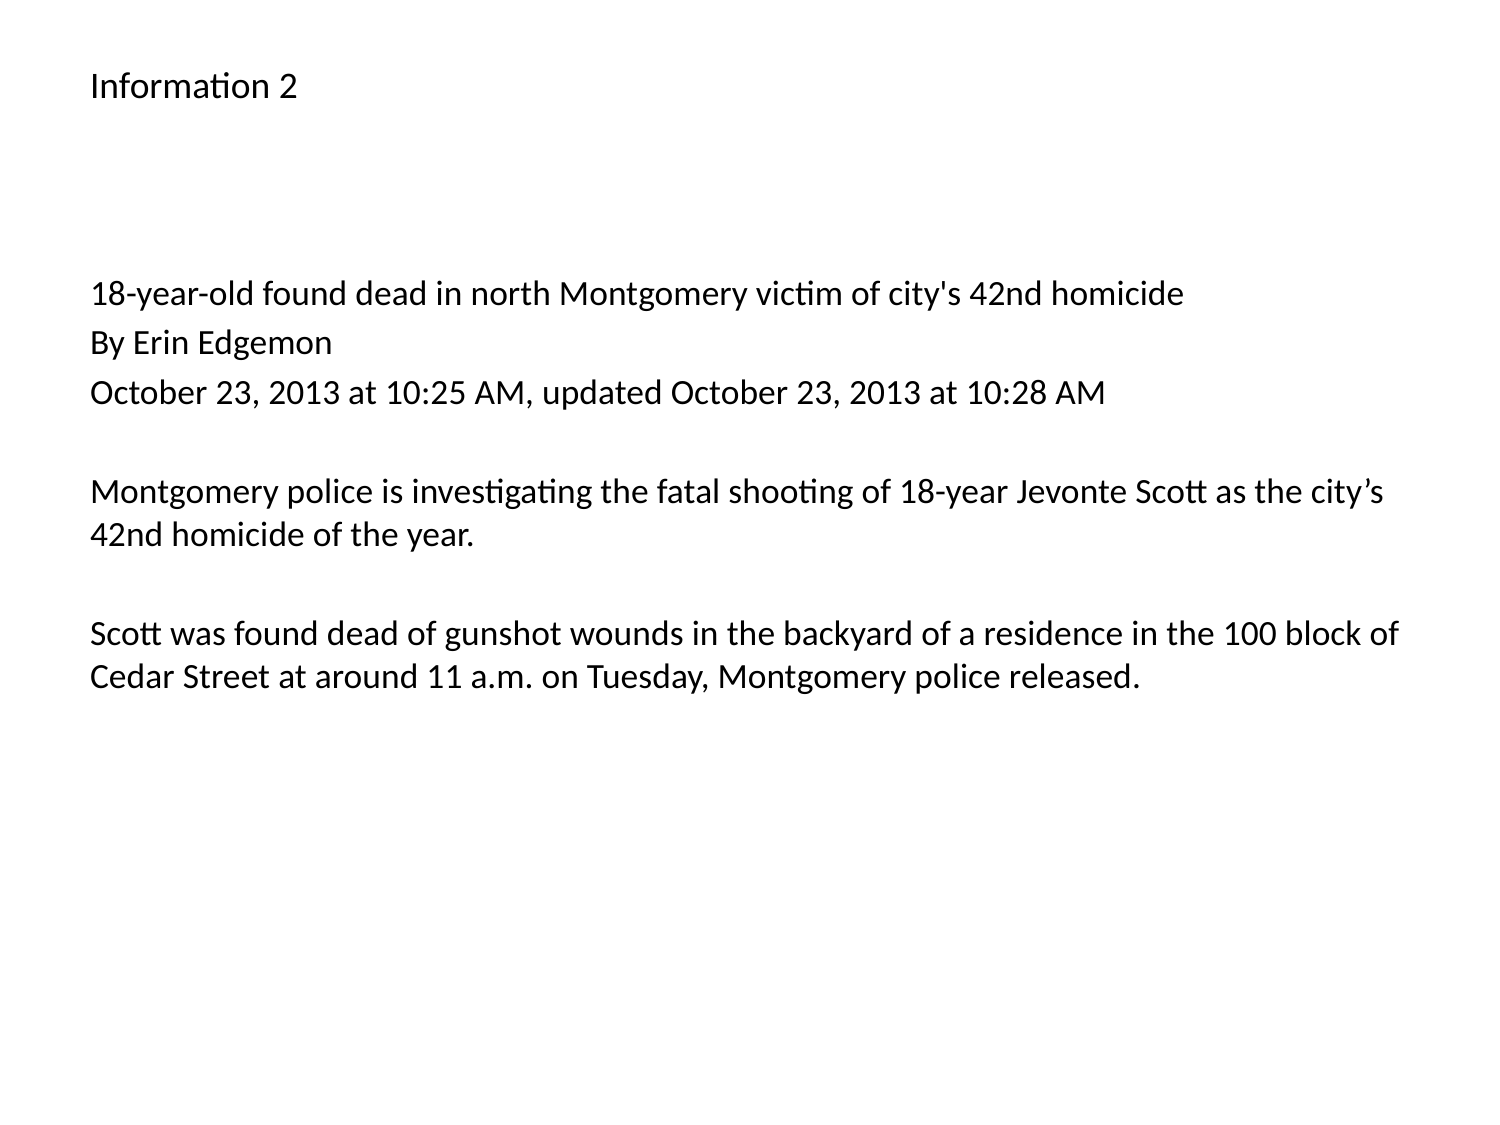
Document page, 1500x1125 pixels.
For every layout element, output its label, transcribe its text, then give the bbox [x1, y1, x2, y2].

list 18-year-old found dead in north Montgomery victim of city's 42nd homicide By Erin Edgemon October 23, 2013 at 10:25 AM, updated October 23, 2013 at 10:28 AM Montgomery police is investigating the fatal shooting of 18-year Jevonte Scott as the city’s 42nd homicide of the year. Scott was found dead of gunshot wounds in the backyard of a residence in the 100 block of Cedar Street at around 11 a.m. on Tuesday, Montgomery police released. [75, 262, 1425, 1089]
title Information 2 [75, 45, 1425, 233]
